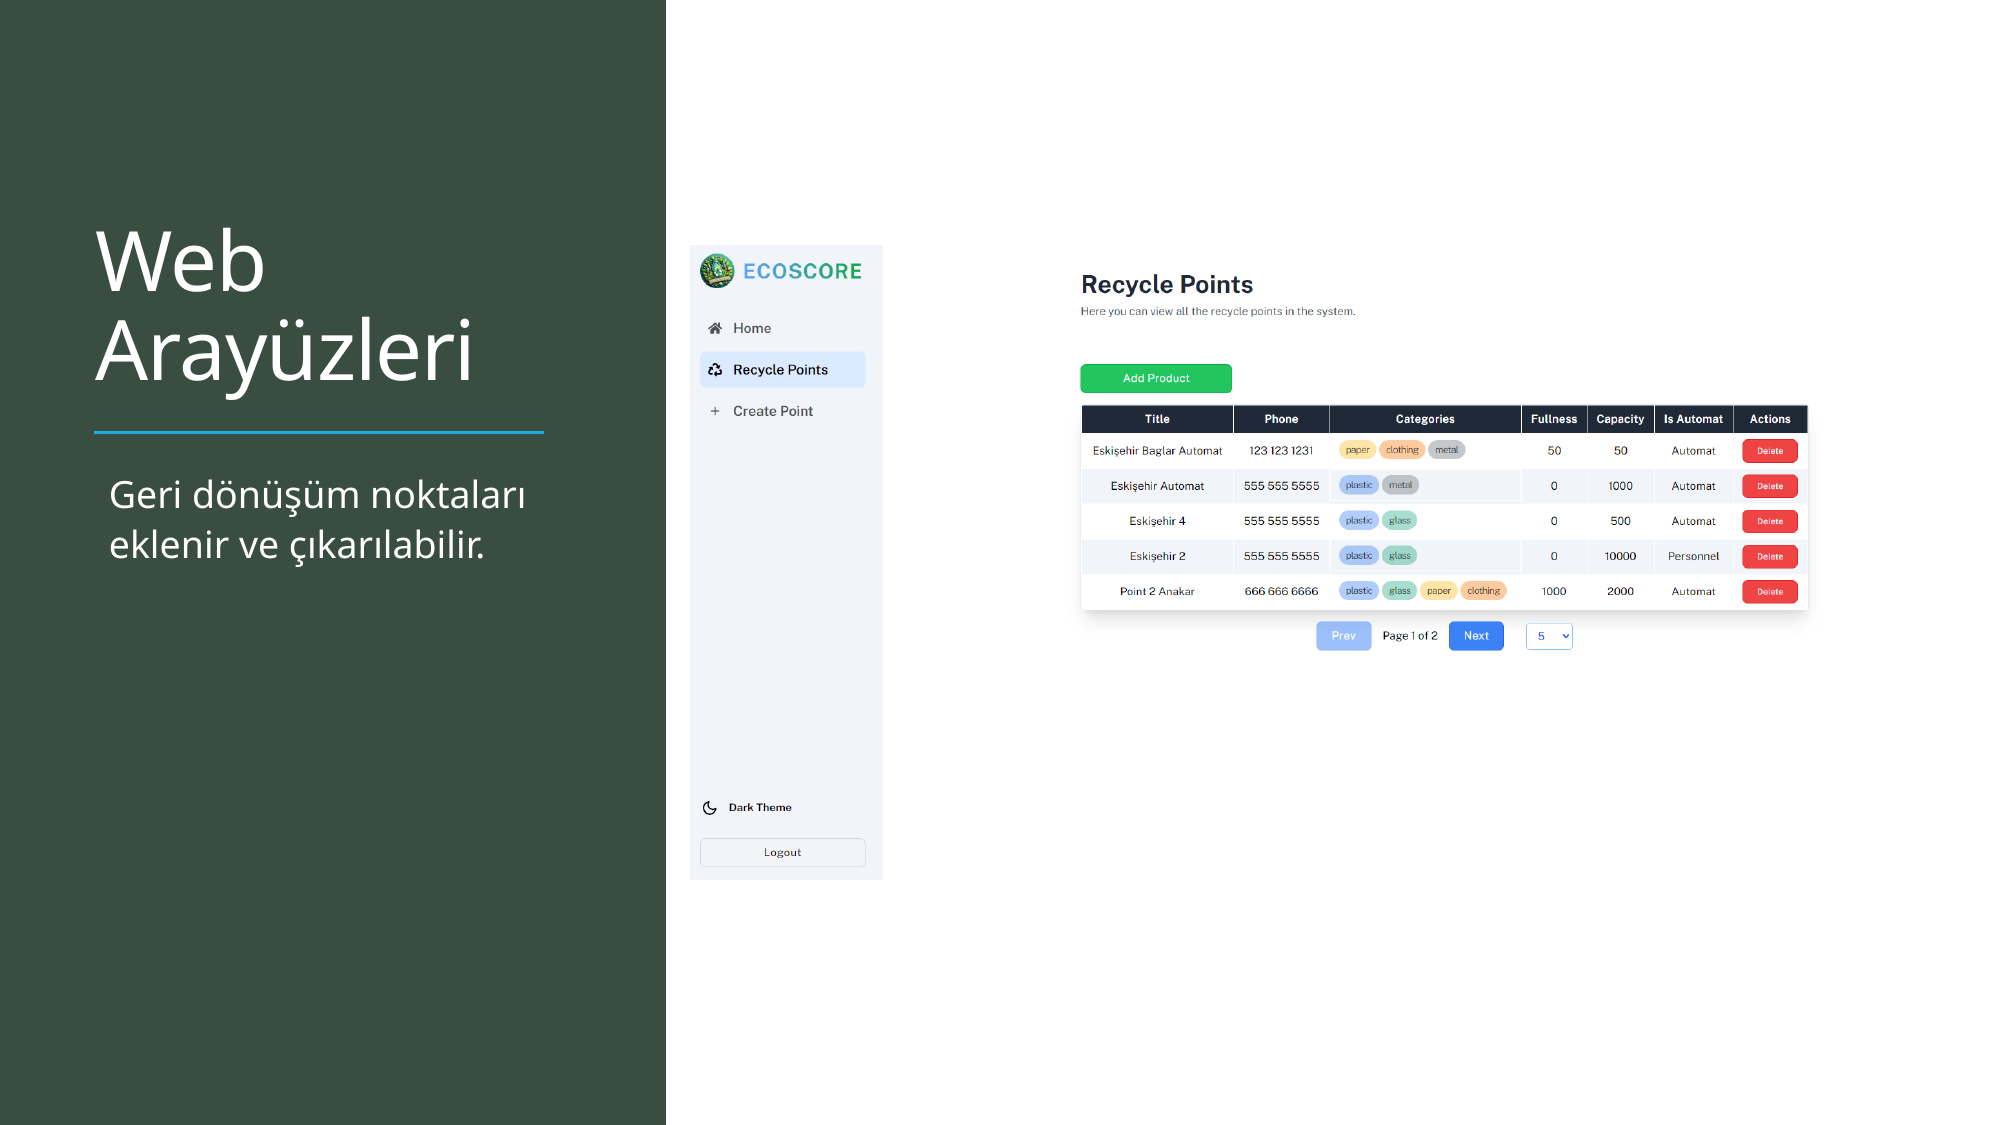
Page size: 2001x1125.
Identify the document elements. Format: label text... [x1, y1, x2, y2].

title Web Arayüzleri [80, 84, 587, 407]
text_box [0, 0, 667, 1125]
list Geri dönüşüm noktaları eklenir ve çıkarılabilir. [93, 459, 587, 983]
picture [690, 245, 1978, 880]
text_box [667, 0, 2000, 1125]
